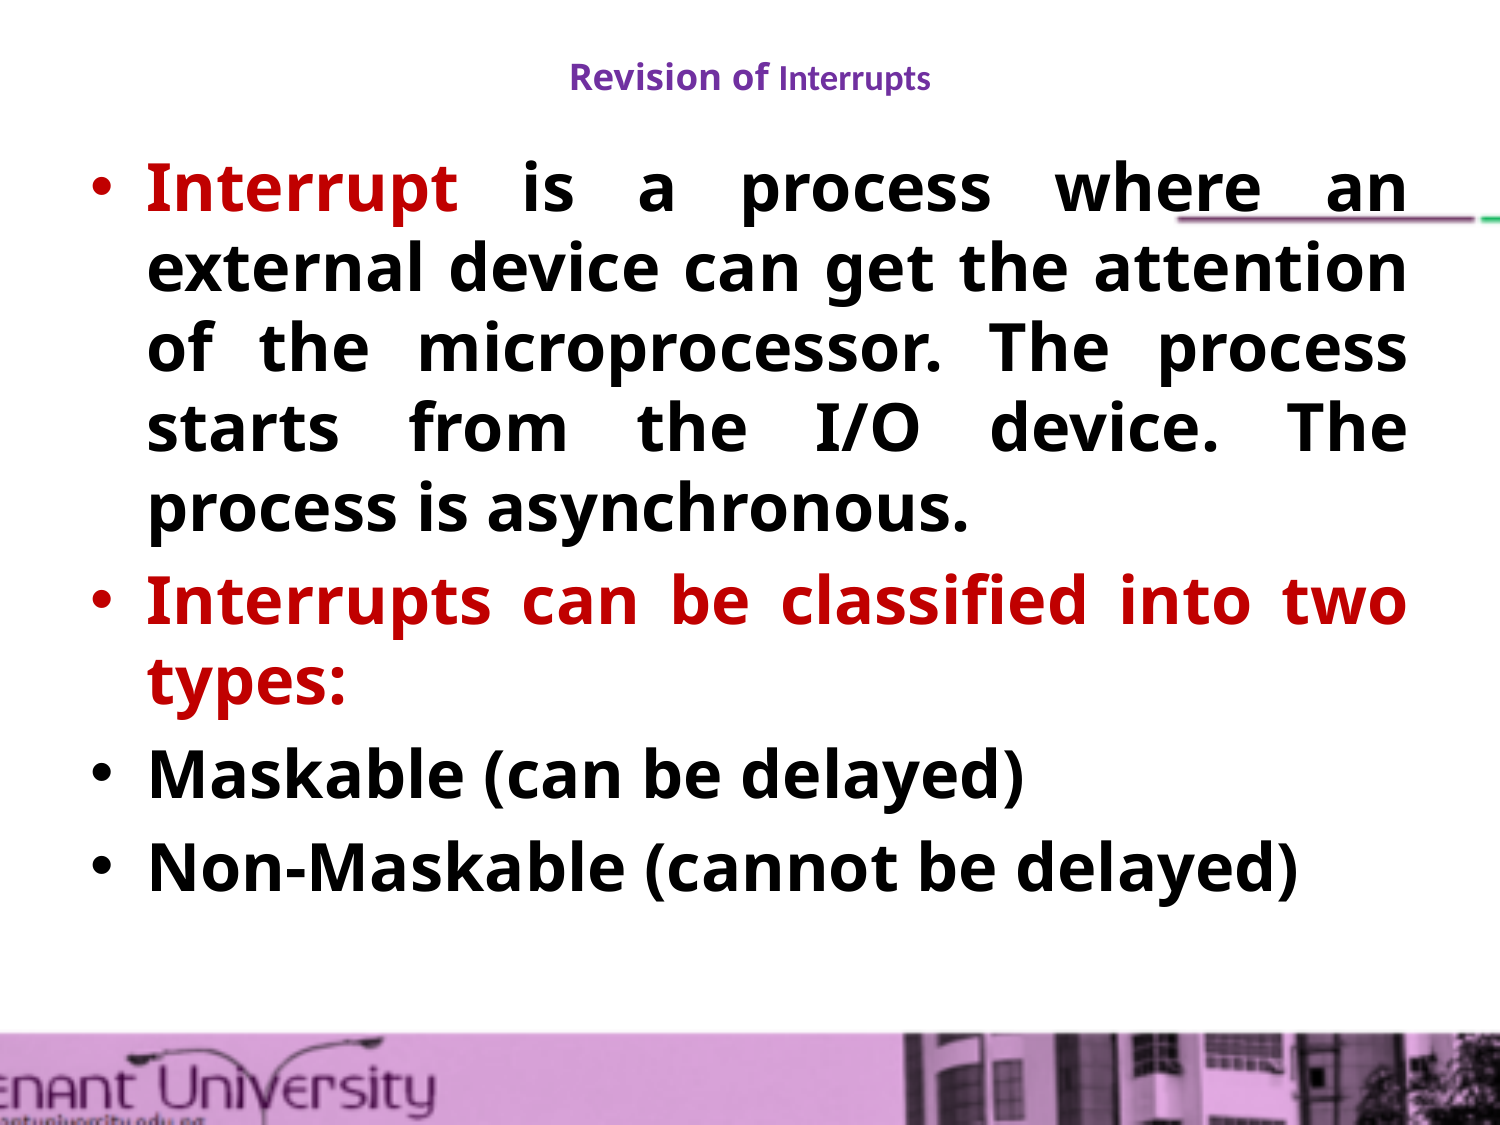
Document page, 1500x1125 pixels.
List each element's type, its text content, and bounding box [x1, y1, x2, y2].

list Interrupt is a process where an external device can get the attention of the microprocessor. The process starts from the I/O device. The process is asynchronous. Interrupts can be classified into two types: Maskable (can be delayed) Non-Maskable (cannot be delayed) [75, 137, 1425, 1005]
picture [0, 0, 1500, 1125]
title Revision of Interrupts [75, 45, 1425, 137]
